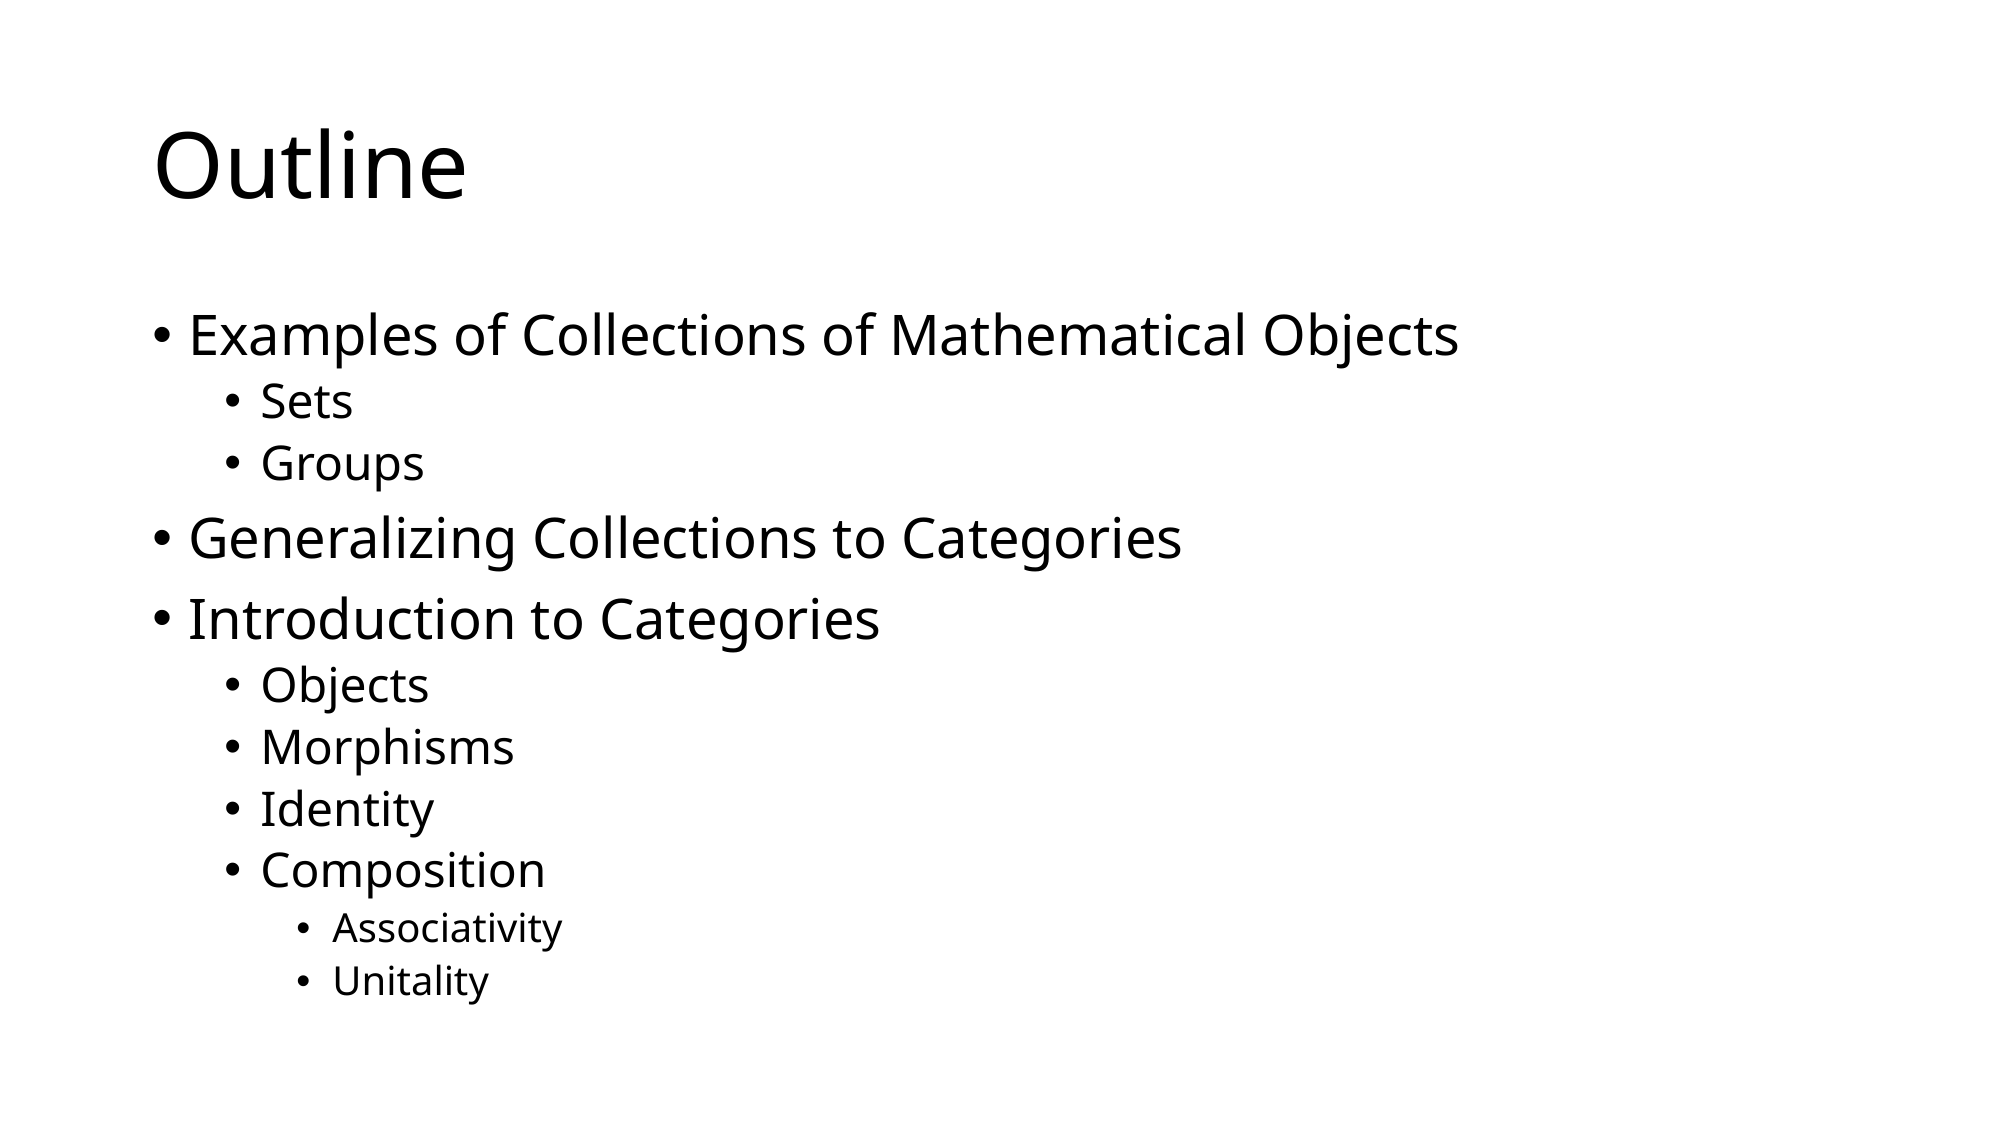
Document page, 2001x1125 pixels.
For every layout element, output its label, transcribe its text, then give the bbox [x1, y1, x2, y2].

title Outline [137, 59, 1863, 278]
list Examples of Collections of Mathematical Objects Sets Groups Generalizing Collections to Categories Introduction to Categories Objects Morphisms Identity Composition Associativity Unitality [137, 299, 1863, 1014]
